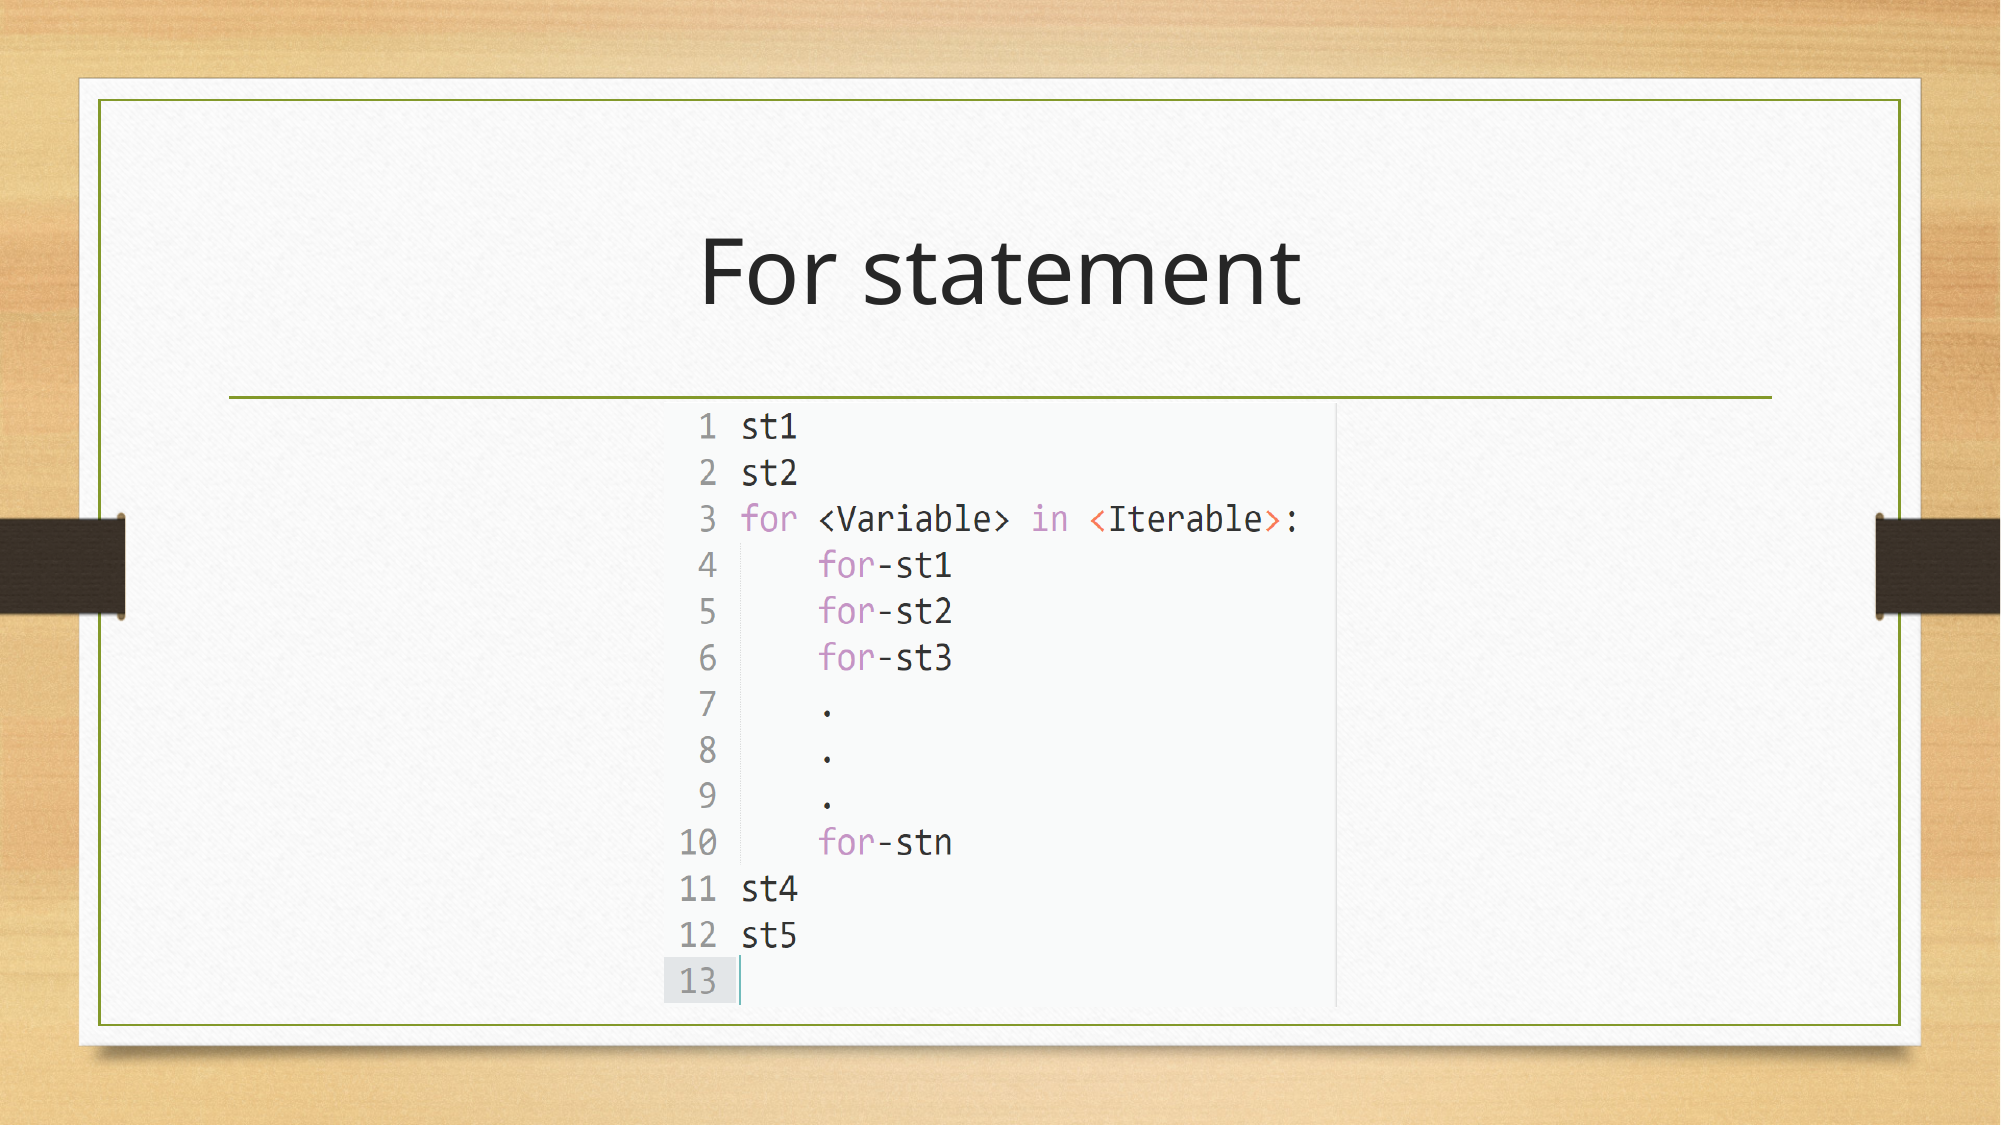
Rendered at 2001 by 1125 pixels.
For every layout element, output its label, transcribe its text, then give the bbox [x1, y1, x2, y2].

title For statement [212, 161, 1788, 375]
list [663, 402, 1337, 1007]
picture [0, 0, 2001, 1125]
